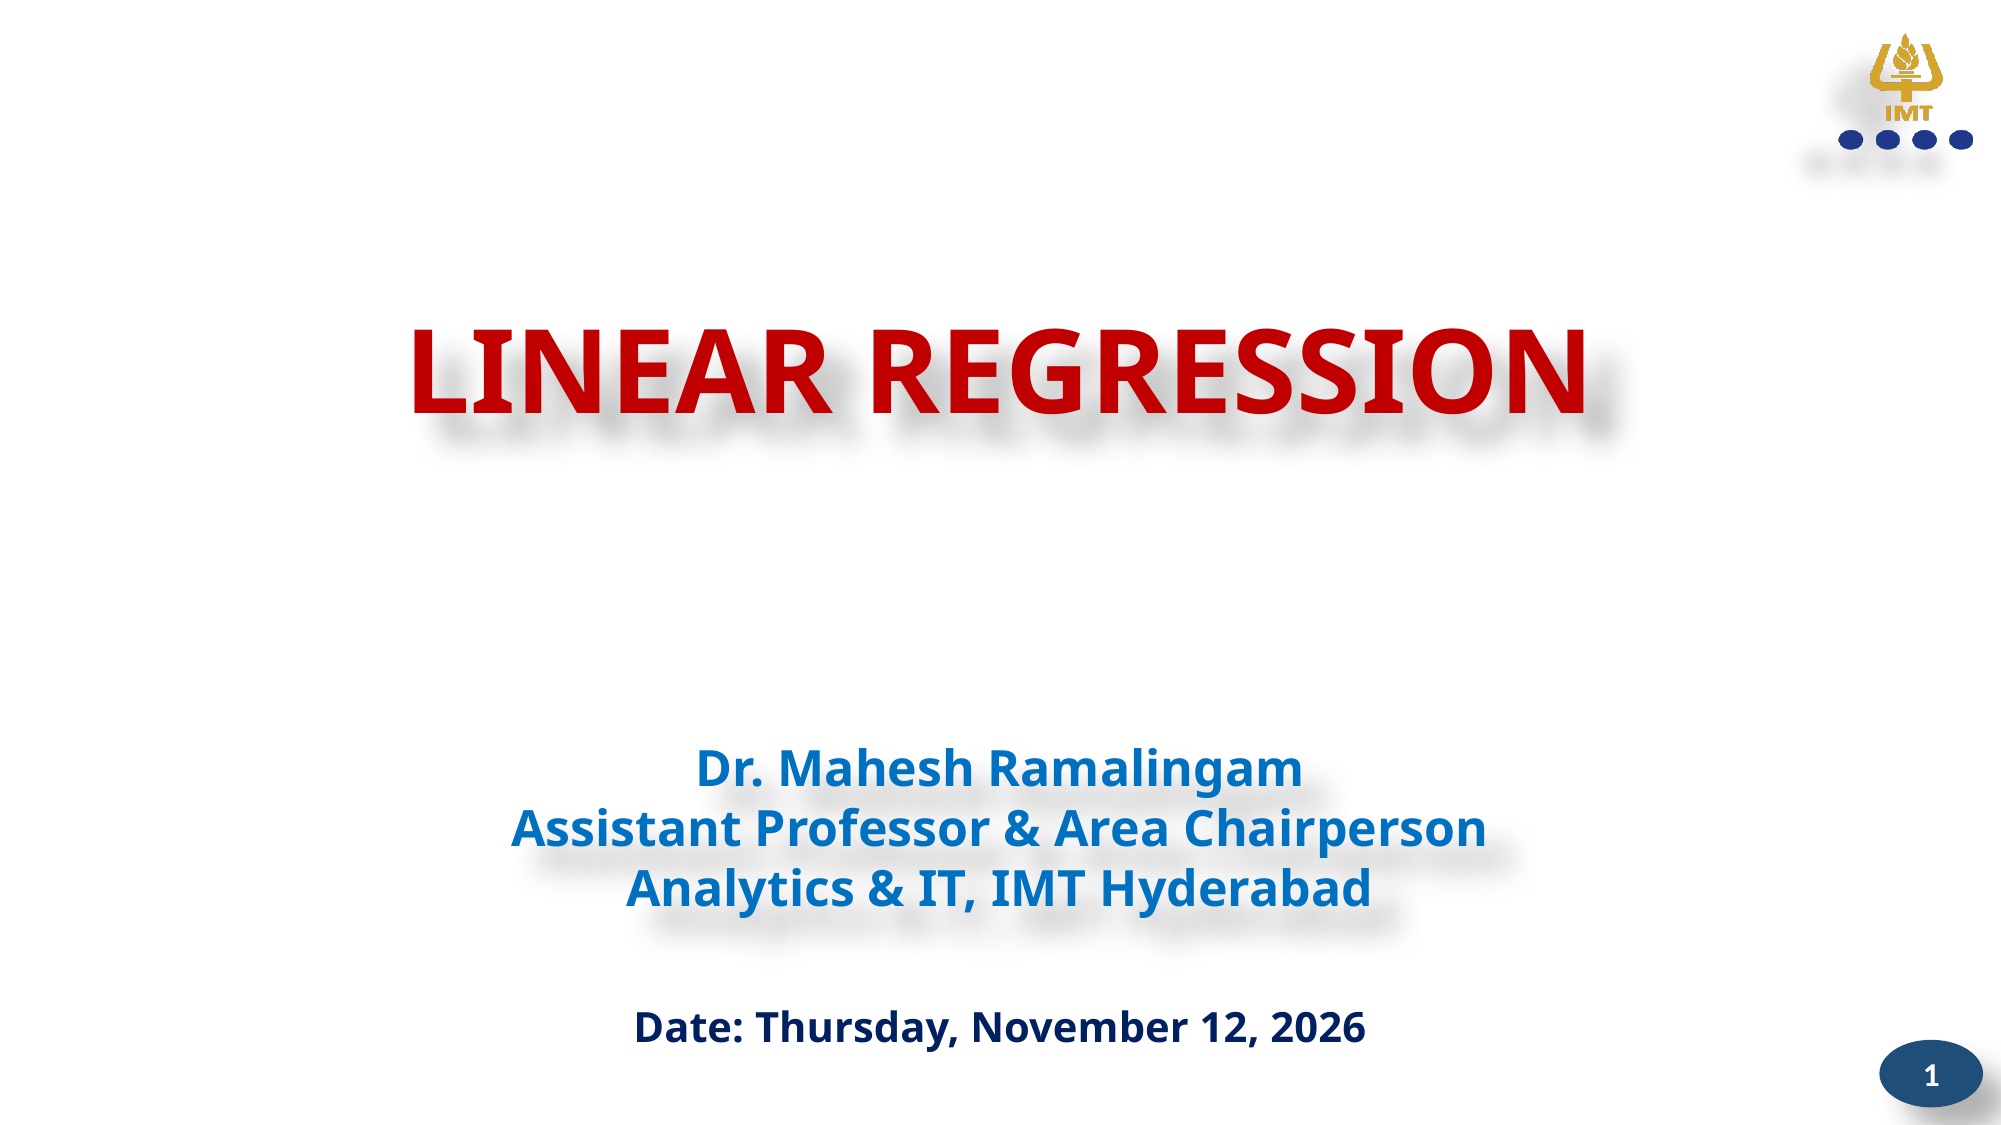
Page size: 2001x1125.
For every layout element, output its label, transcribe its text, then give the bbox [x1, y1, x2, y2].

picture [1838, 33, 1973, 150]
text_box Dr. Mahesh Ramalingam Assistant Professor & Area Chairperson Analytics & IT, IMT Hyderabad [481, 729, 1519, 925]
title Linear Regression [161, 274, 1839, 447]
text_box Date: Wednesday, August 18, 2021 [604, 993, 1396, 1066]
